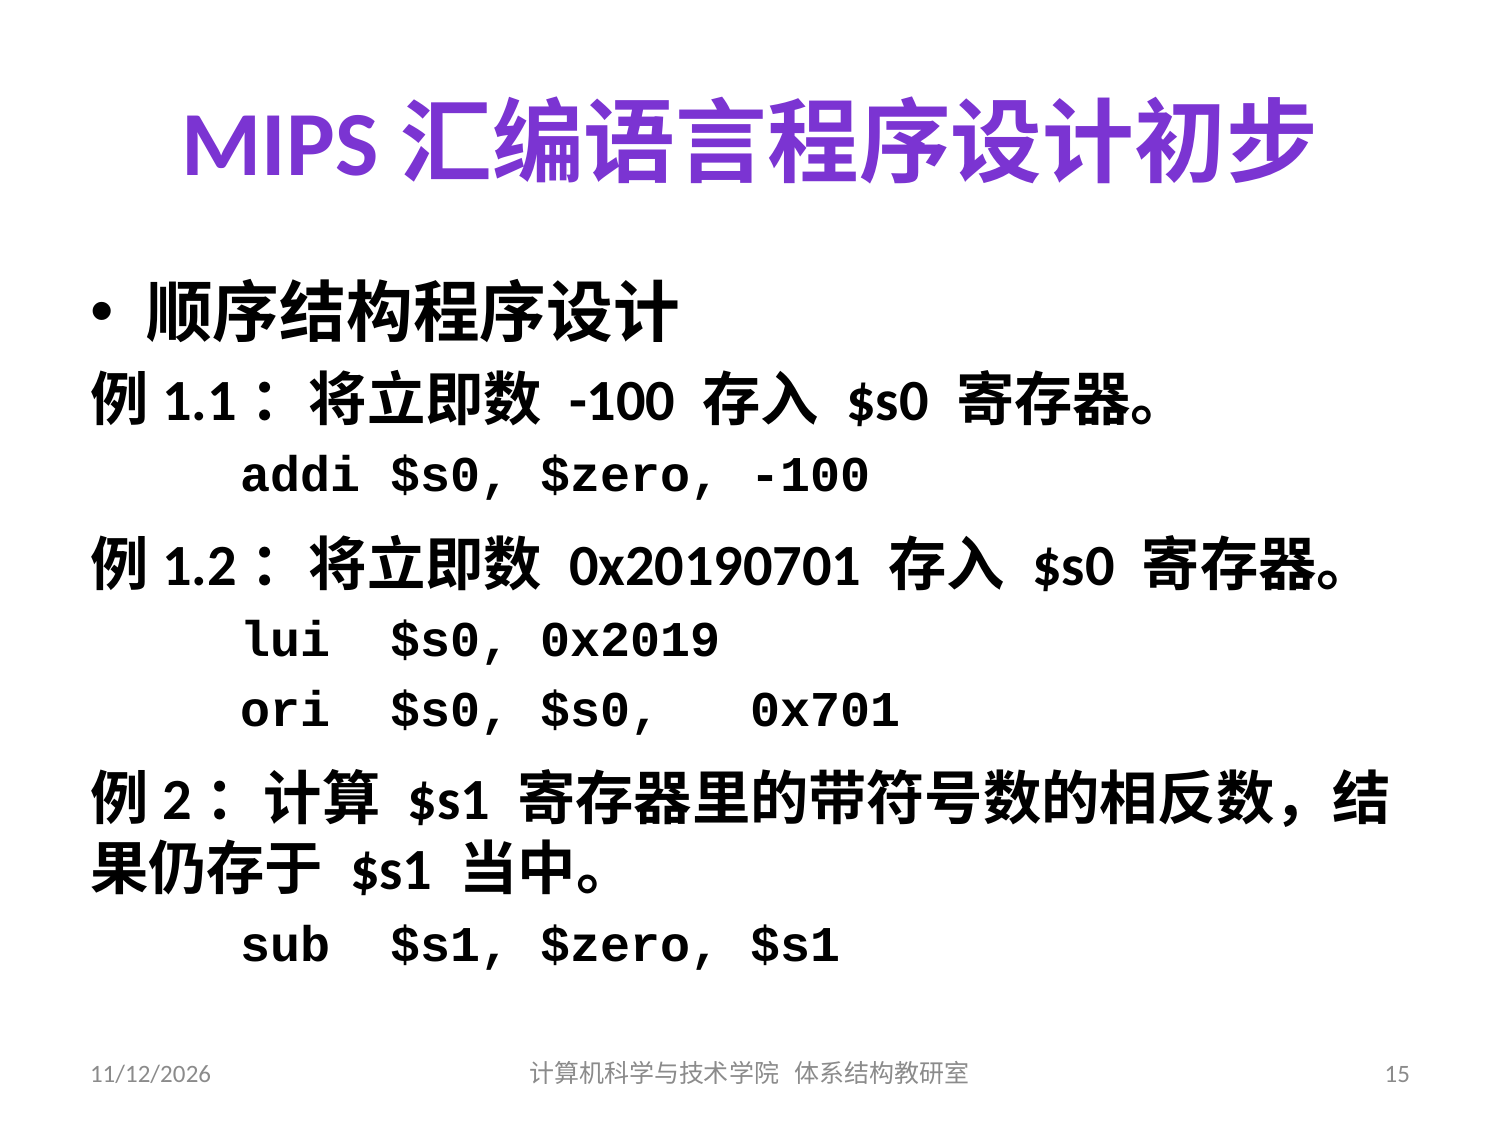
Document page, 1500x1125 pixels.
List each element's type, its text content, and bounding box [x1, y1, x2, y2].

slide_number 15 [1074, 1042, 1425, 1103]
title MIPS汇编语言程序设计初步 [75, 45, 1425, 233]
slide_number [75, 1042, 425, 1103]
footer 计算机科学与技术学院 体系结构教研室 [512, 1042, 988, 1103]
list 顺序结构程序设计 例1.1：将立即数 -100 存入 $s0 寄存器。 addi $s0, $zero, -100 例1.2：将立即数 0x20190701 存入 $s0 寄存器。 lui $s0, 0x2019 ori $s0, $s0, 0x701 例2：计算 $s1 寄存器里的带符号数的相反数，结果仍存于 $s1 当中。 sub $s1, $zero, $s1 [75, 262, 1425, 1005]
